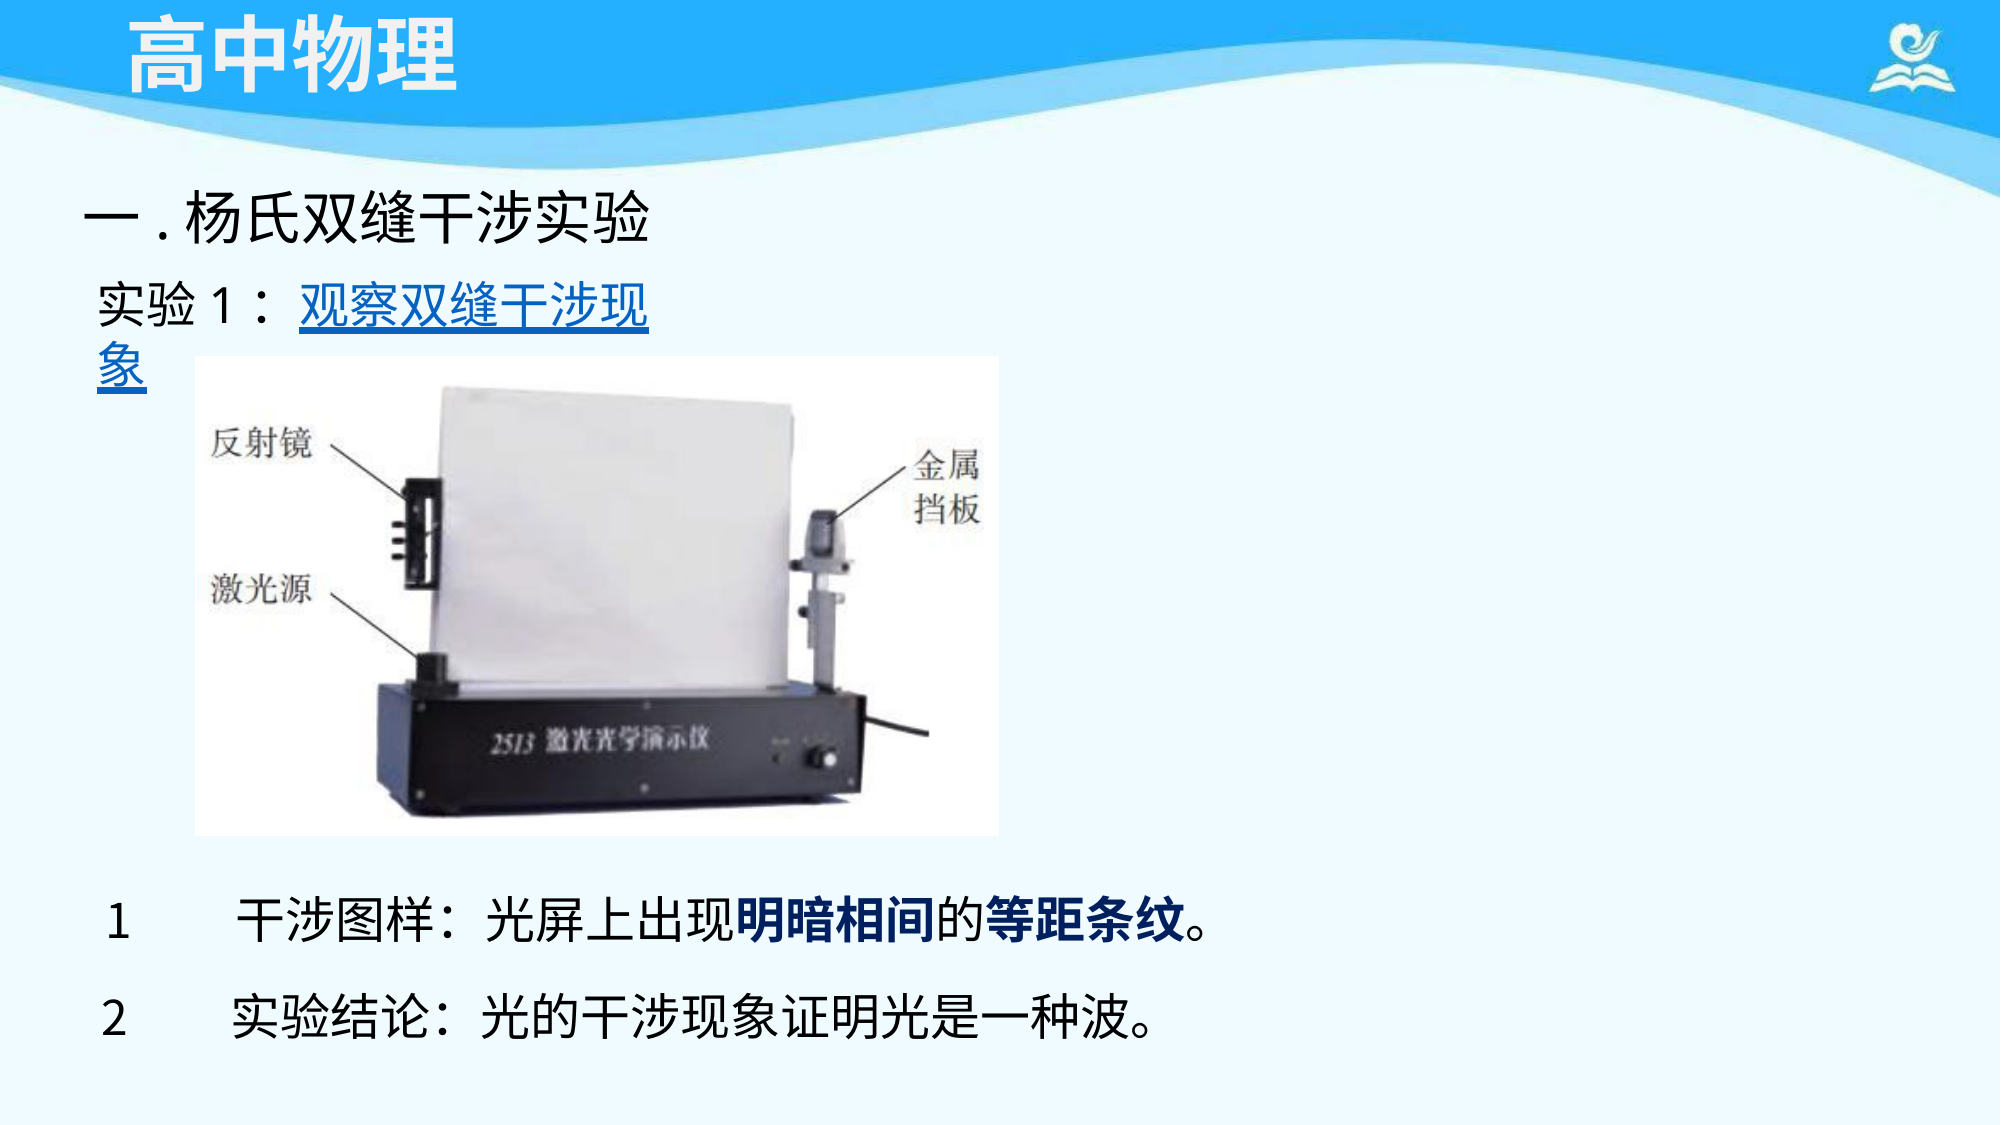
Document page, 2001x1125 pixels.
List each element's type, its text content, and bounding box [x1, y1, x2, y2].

text_box 一.杨氏双缝干涉实验 实验1：观察双缝干涉现象 [80, 153, 679, 394]
text_box 干涉图样：光屏上出现明暗相间的等距条纹。 实验结论：光的干涉现象证明光是一种波。 [99, 886, 1238, 1046]
title 高中物理 [123, 0, 461, 153]
text_box [195, 356, 999, 836]
picture [0, 0, 2000, 1125]
